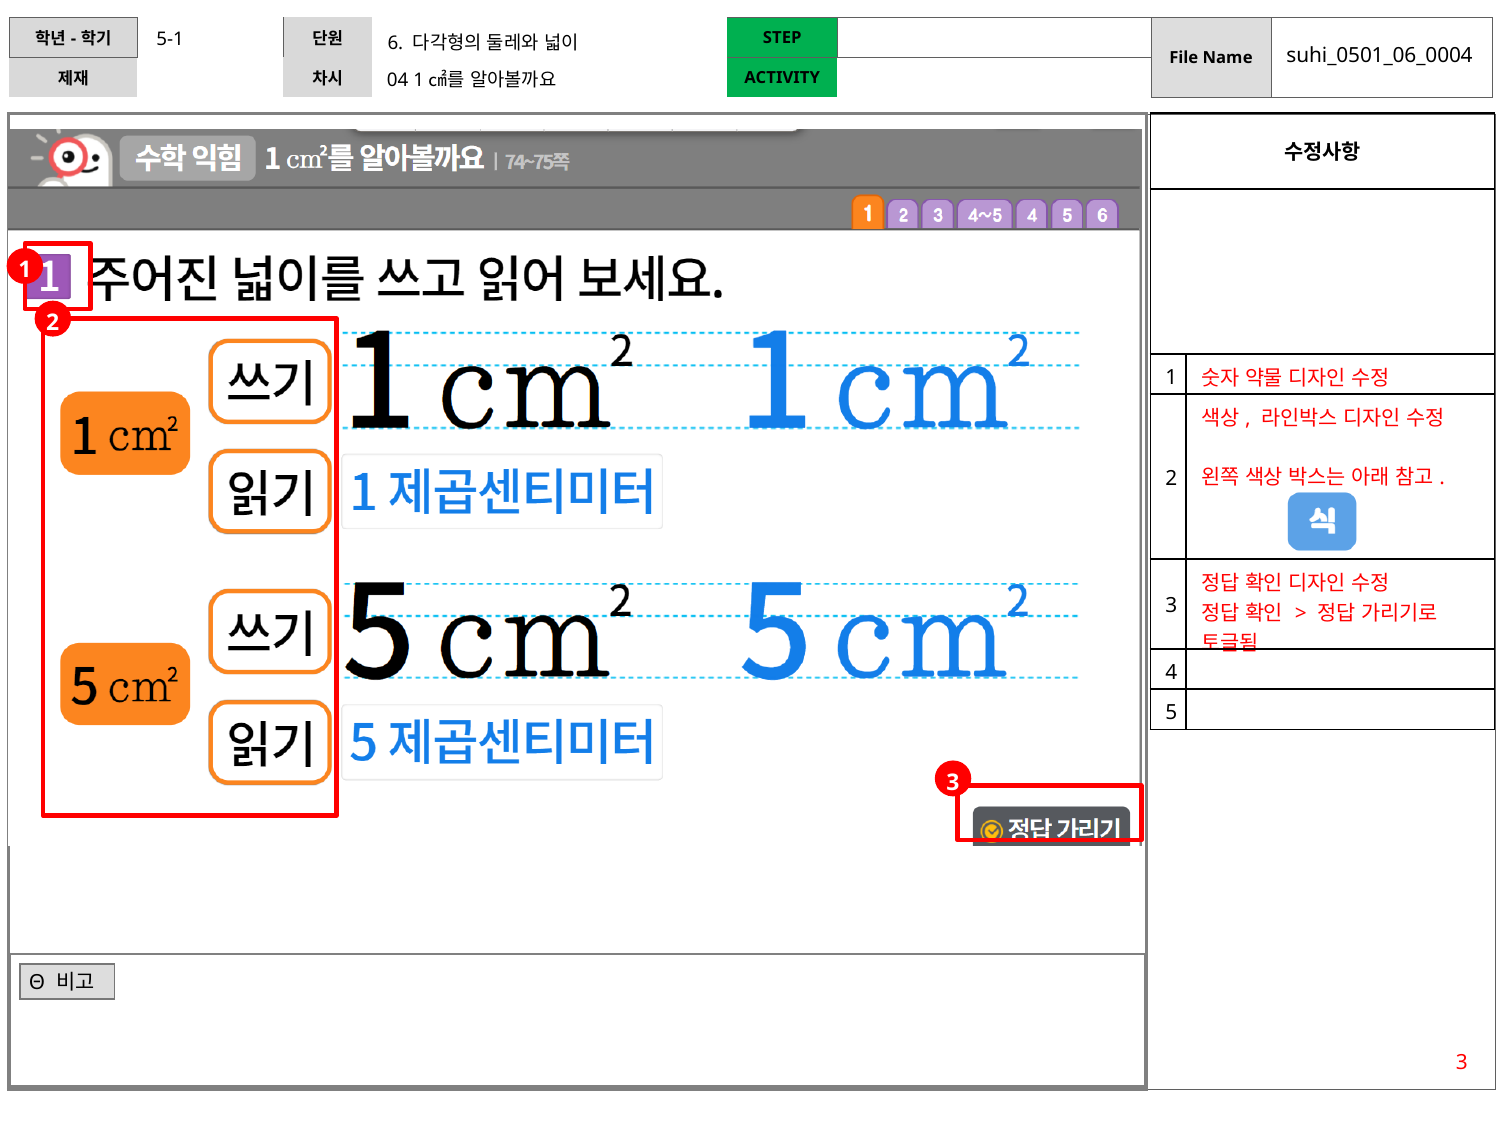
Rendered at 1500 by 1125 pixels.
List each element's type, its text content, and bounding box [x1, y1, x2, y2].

table_cell 3 [1151, 560, 1185, 648]
table_header 수정사항 [1151, 114, 1494, 188]
table_cell 1 [1151, 355, 1185, 393]
table_cell 숫자 약물 디자인 수정 [1187, 355, 1494, 393]
table_cell 5 [1151, 690, 1185, 729]
table_cell [1187, 690, 1494, 729]
table_cell [1187, 650, 1494, 688]
picture [8, 129, 1142, 846]
text_box 6. 다각형의 둘레와 넓이 [372, 23, 828, 48]
text_box 5-1 [141, 18, 284, 55]
text_box suhi_0501_06_0004 [1271, 34, 1500, 75]
text_box 04 1㎠를 알아볼까요 [372, 60, 821, 96]
table_cell [1151, 190, 1494, 353]
table_cell 4 [1151, 650, 1185, 688]
picture [1287, 486, 1361, 553]
table_cell 2 [1151, 395, 1185, 558]
table_cell 정답 확인 디자인 수정 정답 확인 > 정답 가리기로 토글됨 [1187, 560, 1494, 648]
table_cell 색상, 라인박스 디자인 수정 왼쪽 색상 박스는 아래 참고. [1187, 395, 1494, 558]
